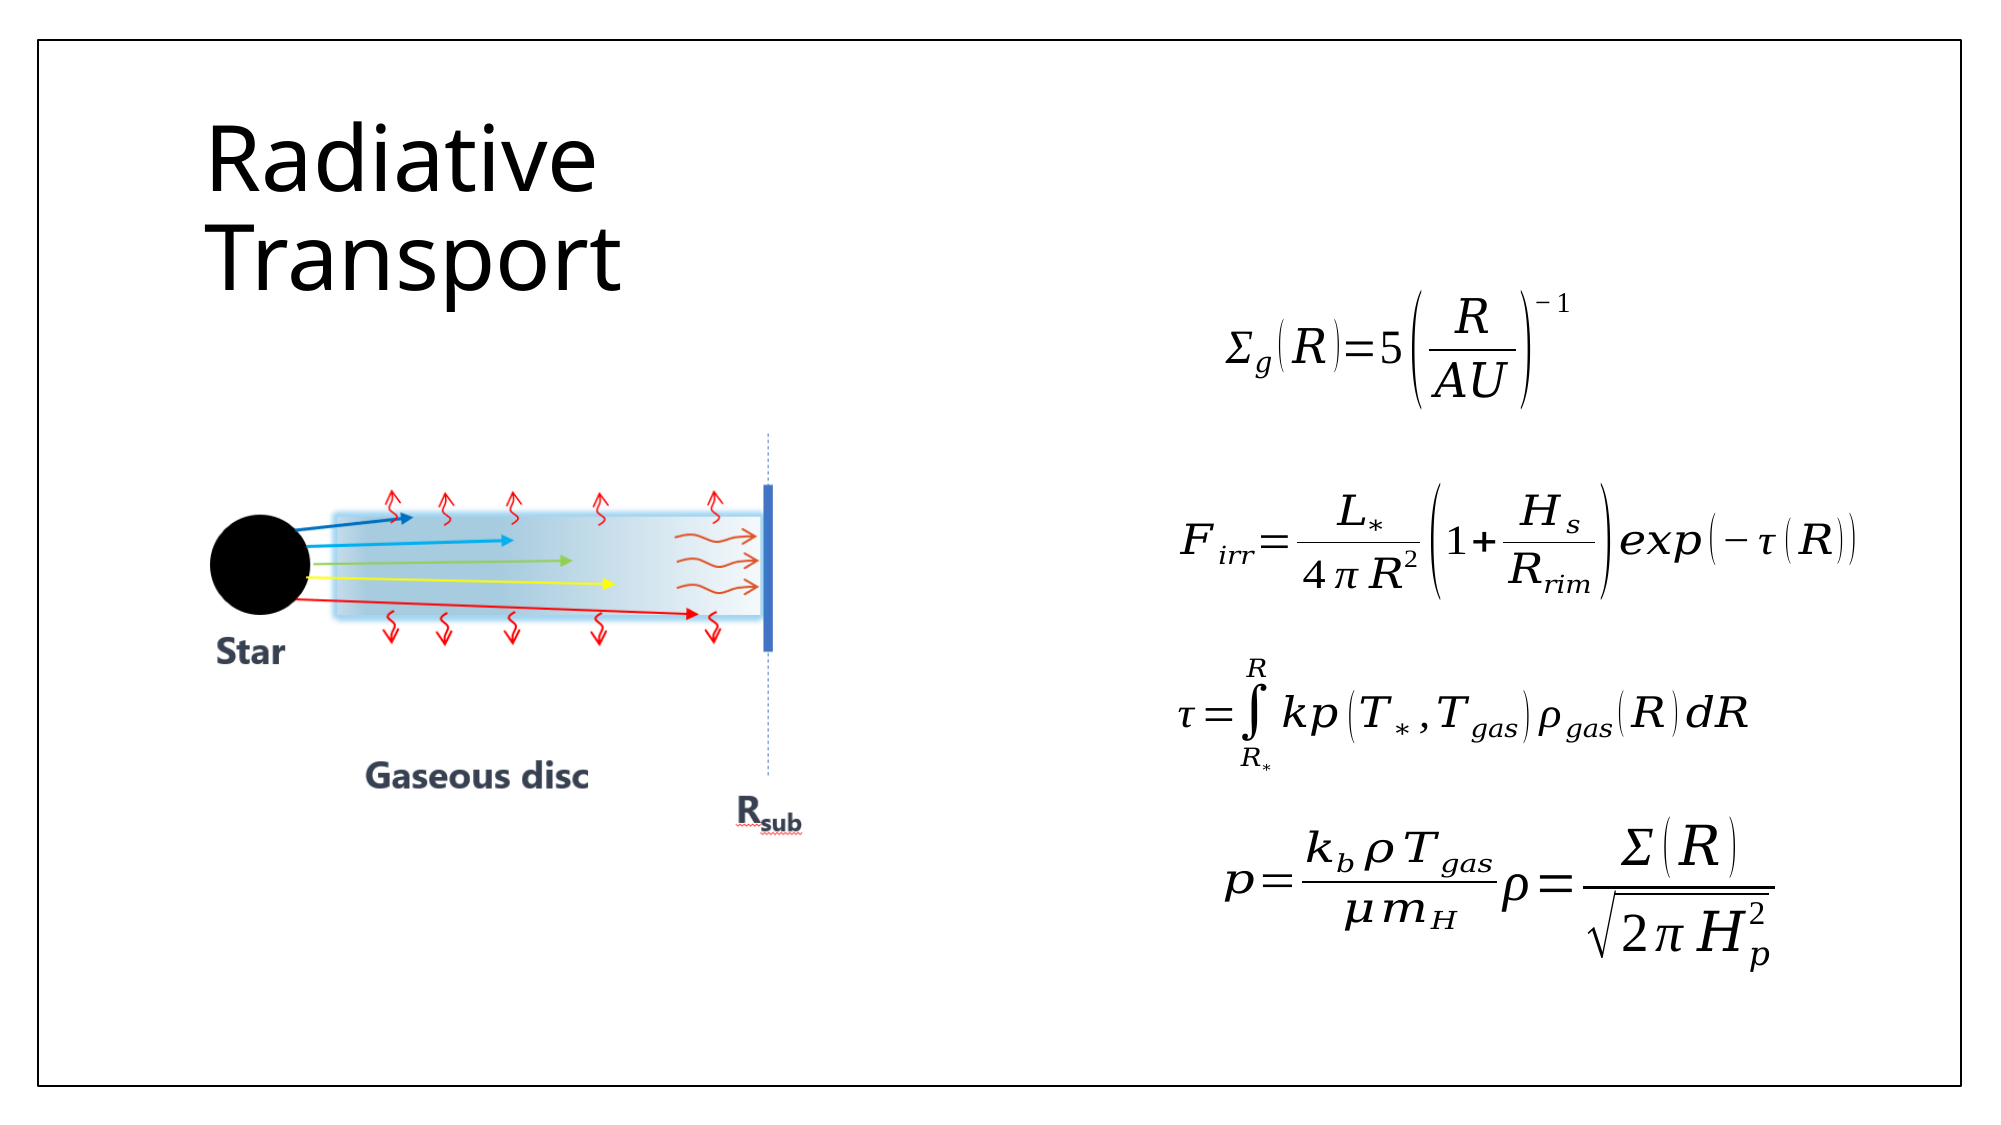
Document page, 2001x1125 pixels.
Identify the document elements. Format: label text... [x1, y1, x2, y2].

picture [186, 407, 823, 869]
title Radiative Transport [189, 100, 1000, 323]
